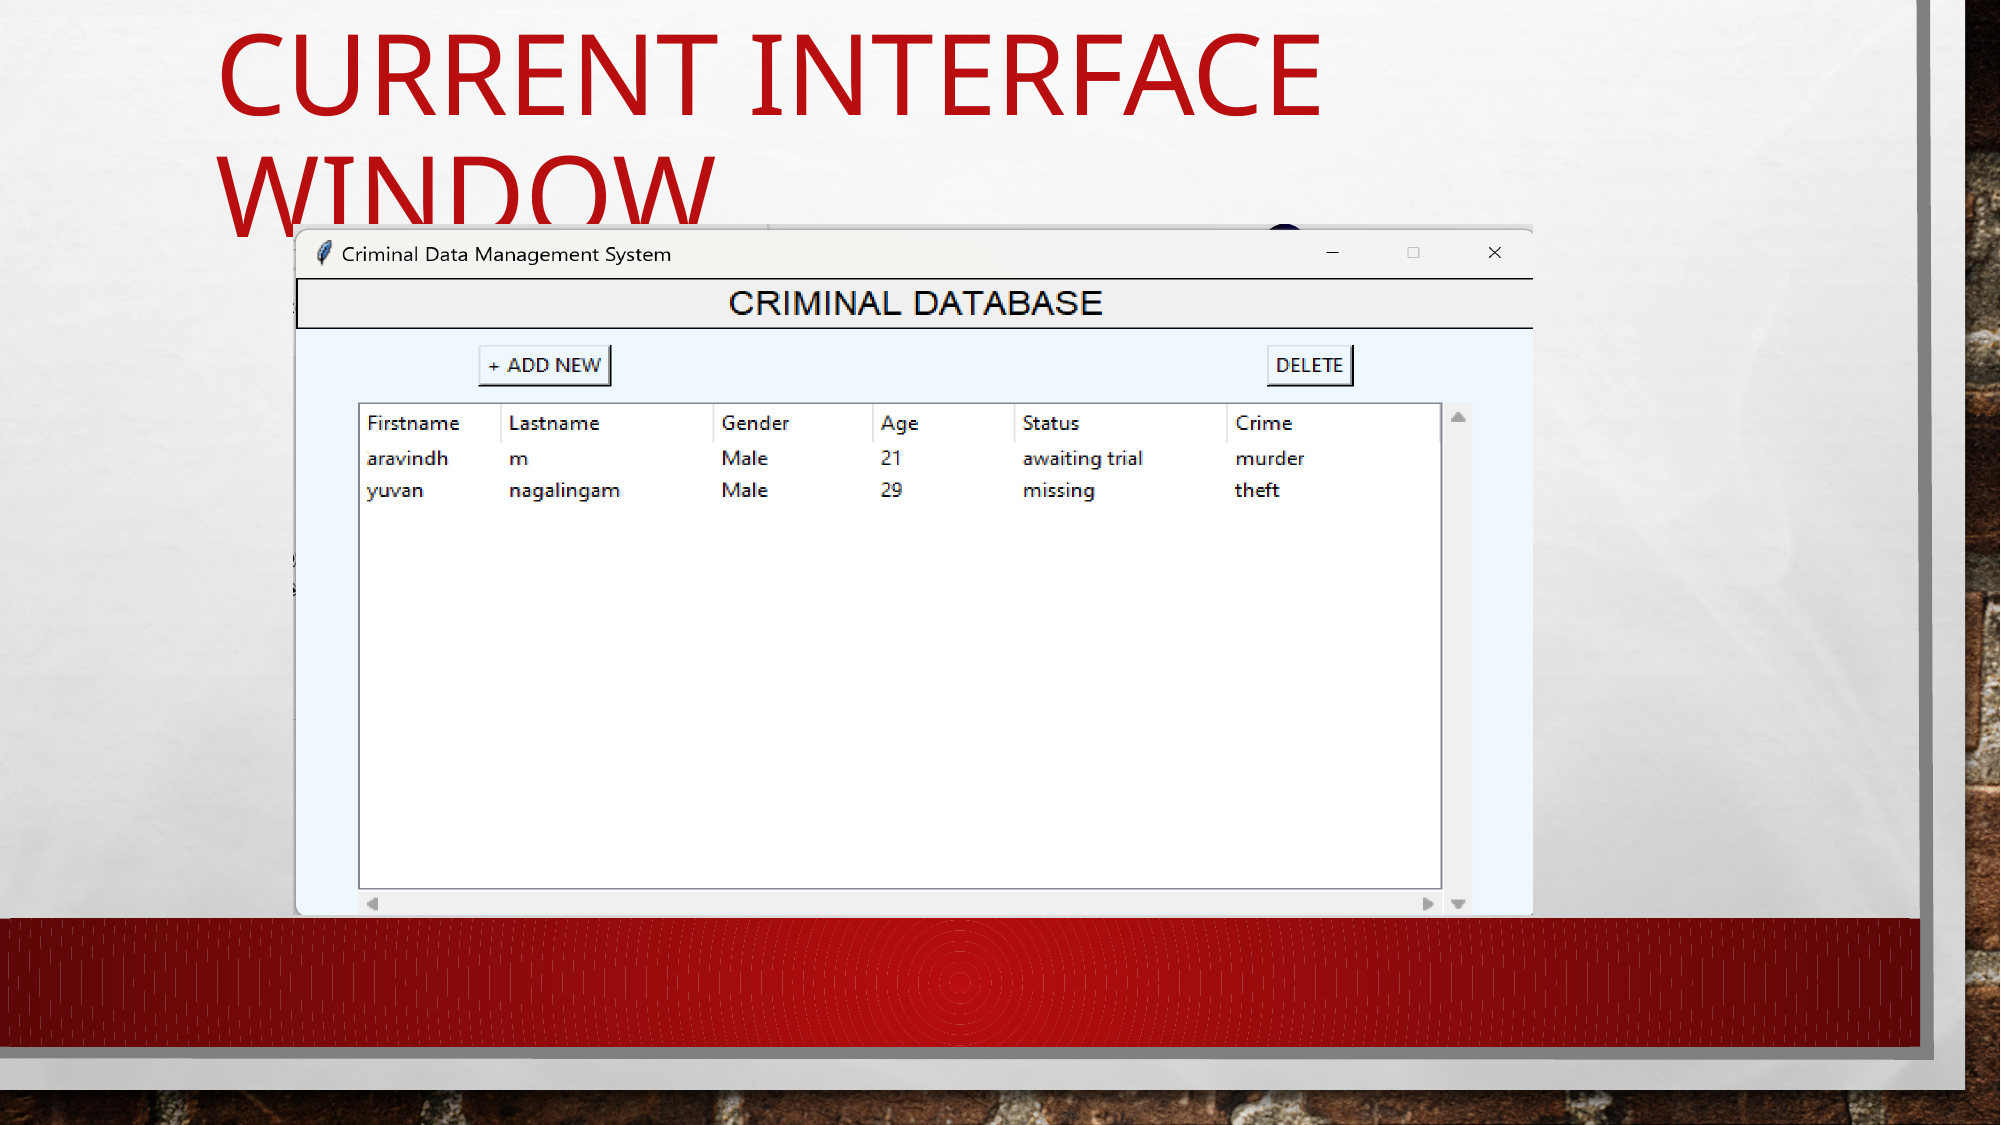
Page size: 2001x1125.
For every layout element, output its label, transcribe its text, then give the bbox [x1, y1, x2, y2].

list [293, 224, 1533, 915]
title CURRENT INTERFACE WINDOW [200, 38, 1800, 243]
picture [0, 0, 2000, 1125]
